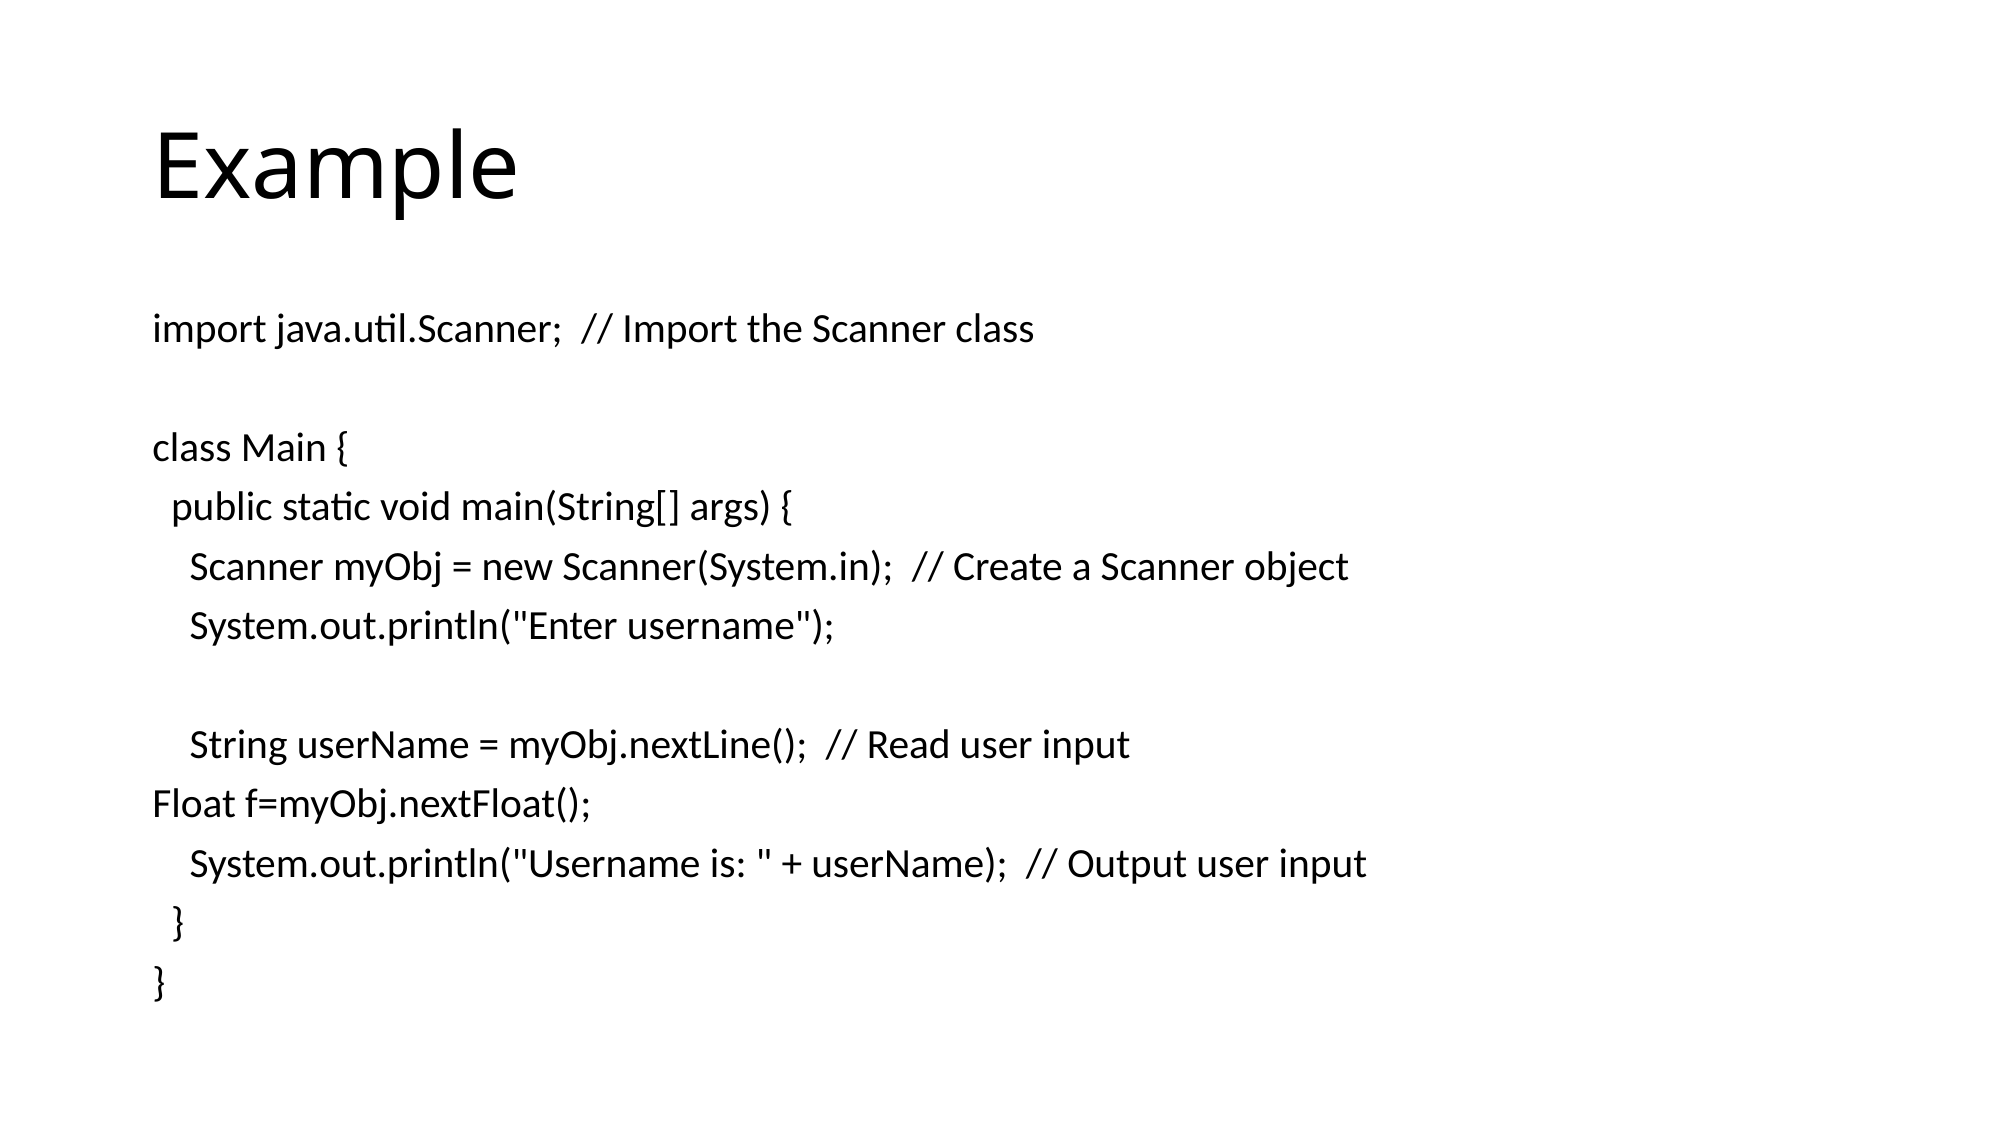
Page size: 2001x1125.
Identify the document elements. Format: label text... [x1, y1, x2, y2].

list import java.util.Scanner; // Import the Scanner class class Main { public static void main(String[] args) { Scanner myObj = new Scanner(System.in); // Create a Scanner object System.out.println("Enter username"); String userName = myObj.nextLine(); // Read user input Float f=myObj.nextFloat(); System.out.println("Username is: " + userName); // Output user input } } [137, 299, 1863, 1014]
title Example [137, 59, 1863, 278]
